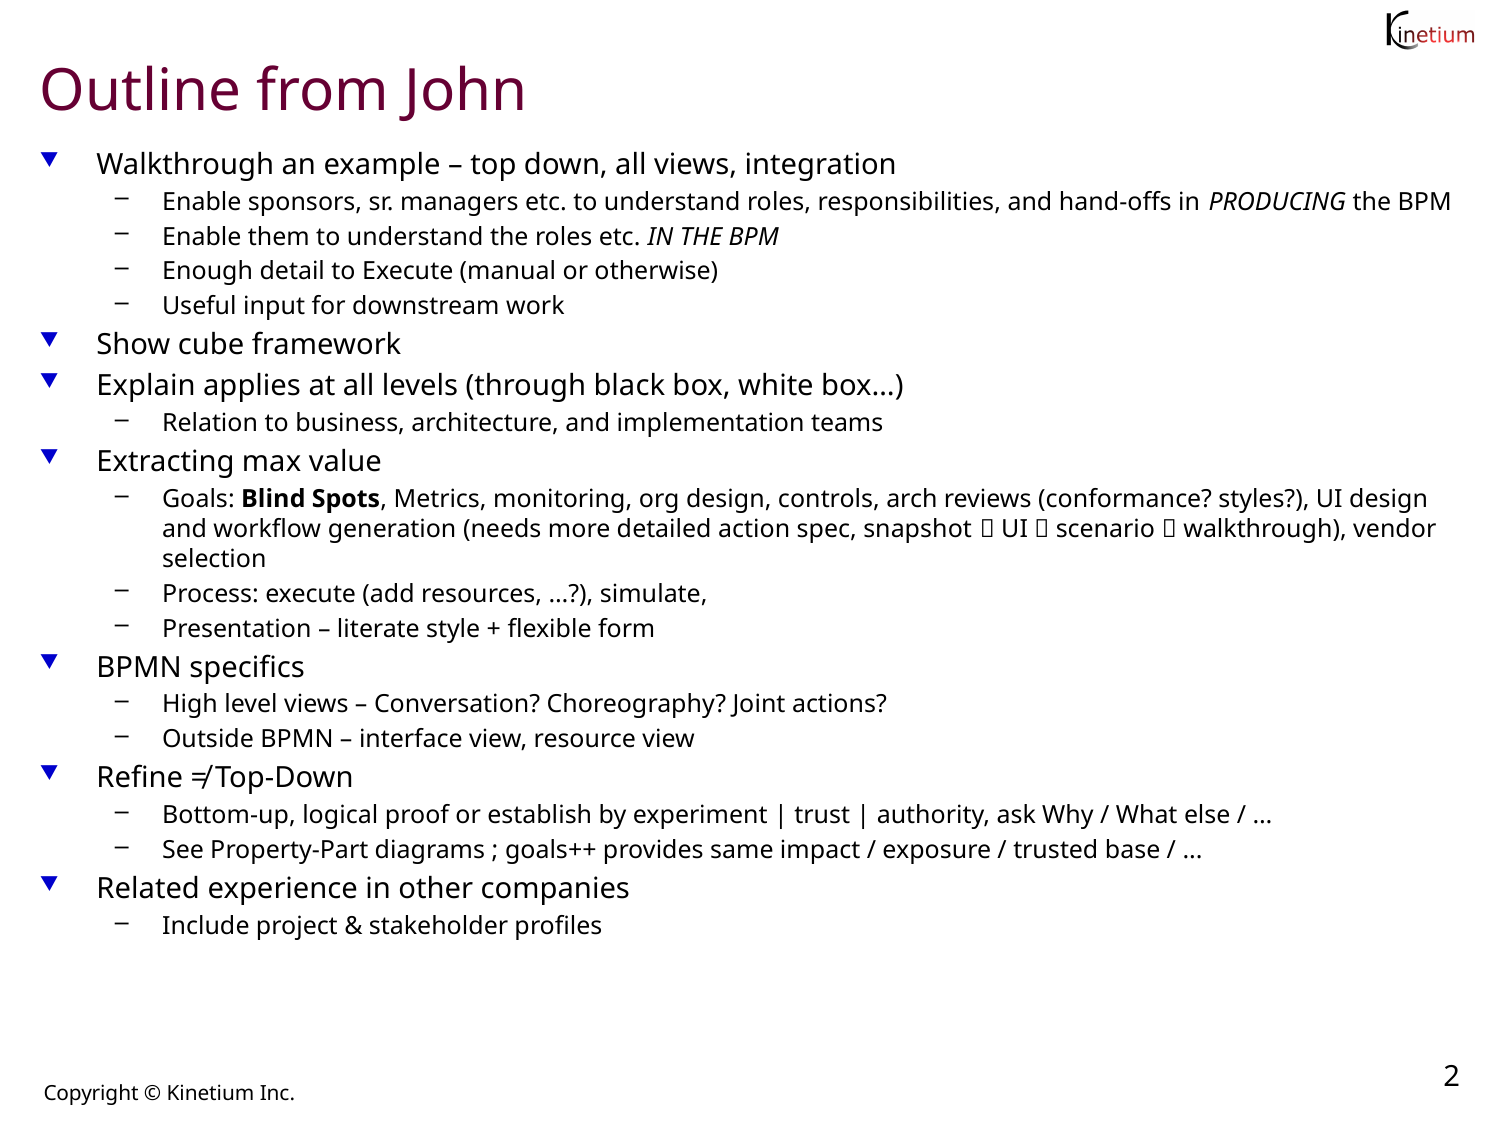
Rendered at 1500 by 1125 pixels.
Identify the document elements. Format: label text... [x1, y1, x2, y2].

slide_number 2 [1161, 1049, 1476, 1101]
list Walkthrough an example – top down, all views, integration Enable sponsors, sr. managers etc. to understand roles, responsibilities, and hand-offs in PRODUCING the BPM Enable them to understand the roles etc. IN THE BPM Enough detail to Execute (manual or otherwise) Useful input for downstream work Show cube framework Explain applies at all levels (through black box, white box…) Relation to business, architecture, and implementation teams Extracting max value Goals: Blind Spots, Metrics, monitoring, org design, controls, arch reviews (conformance? styles?), UI design and workflow generation (needs more detailed action spec, snapshot  UI  scenario  walkthrough), vendor selection Process: execute (add resources, …?), simulate, Presentation – literate style + flexible form BPMN specifics High level views – Conversation? Choreography? Joint actions? Outside BPMN – interface view, resource view Refine ≠ Top-Down Bottom-up, logical proof or establish by experiment | trust | authority, ask Why / What else / … See Property-Part diagrams ; goals++ provides same impact / exposure / trusted base / ... Related experience in other companies Include project & stakeholder profiles [24, 137, 1475, 975]
title Outline from John [24, 24, 1475, 137]
picture [1385, 10, 1475, 24]
